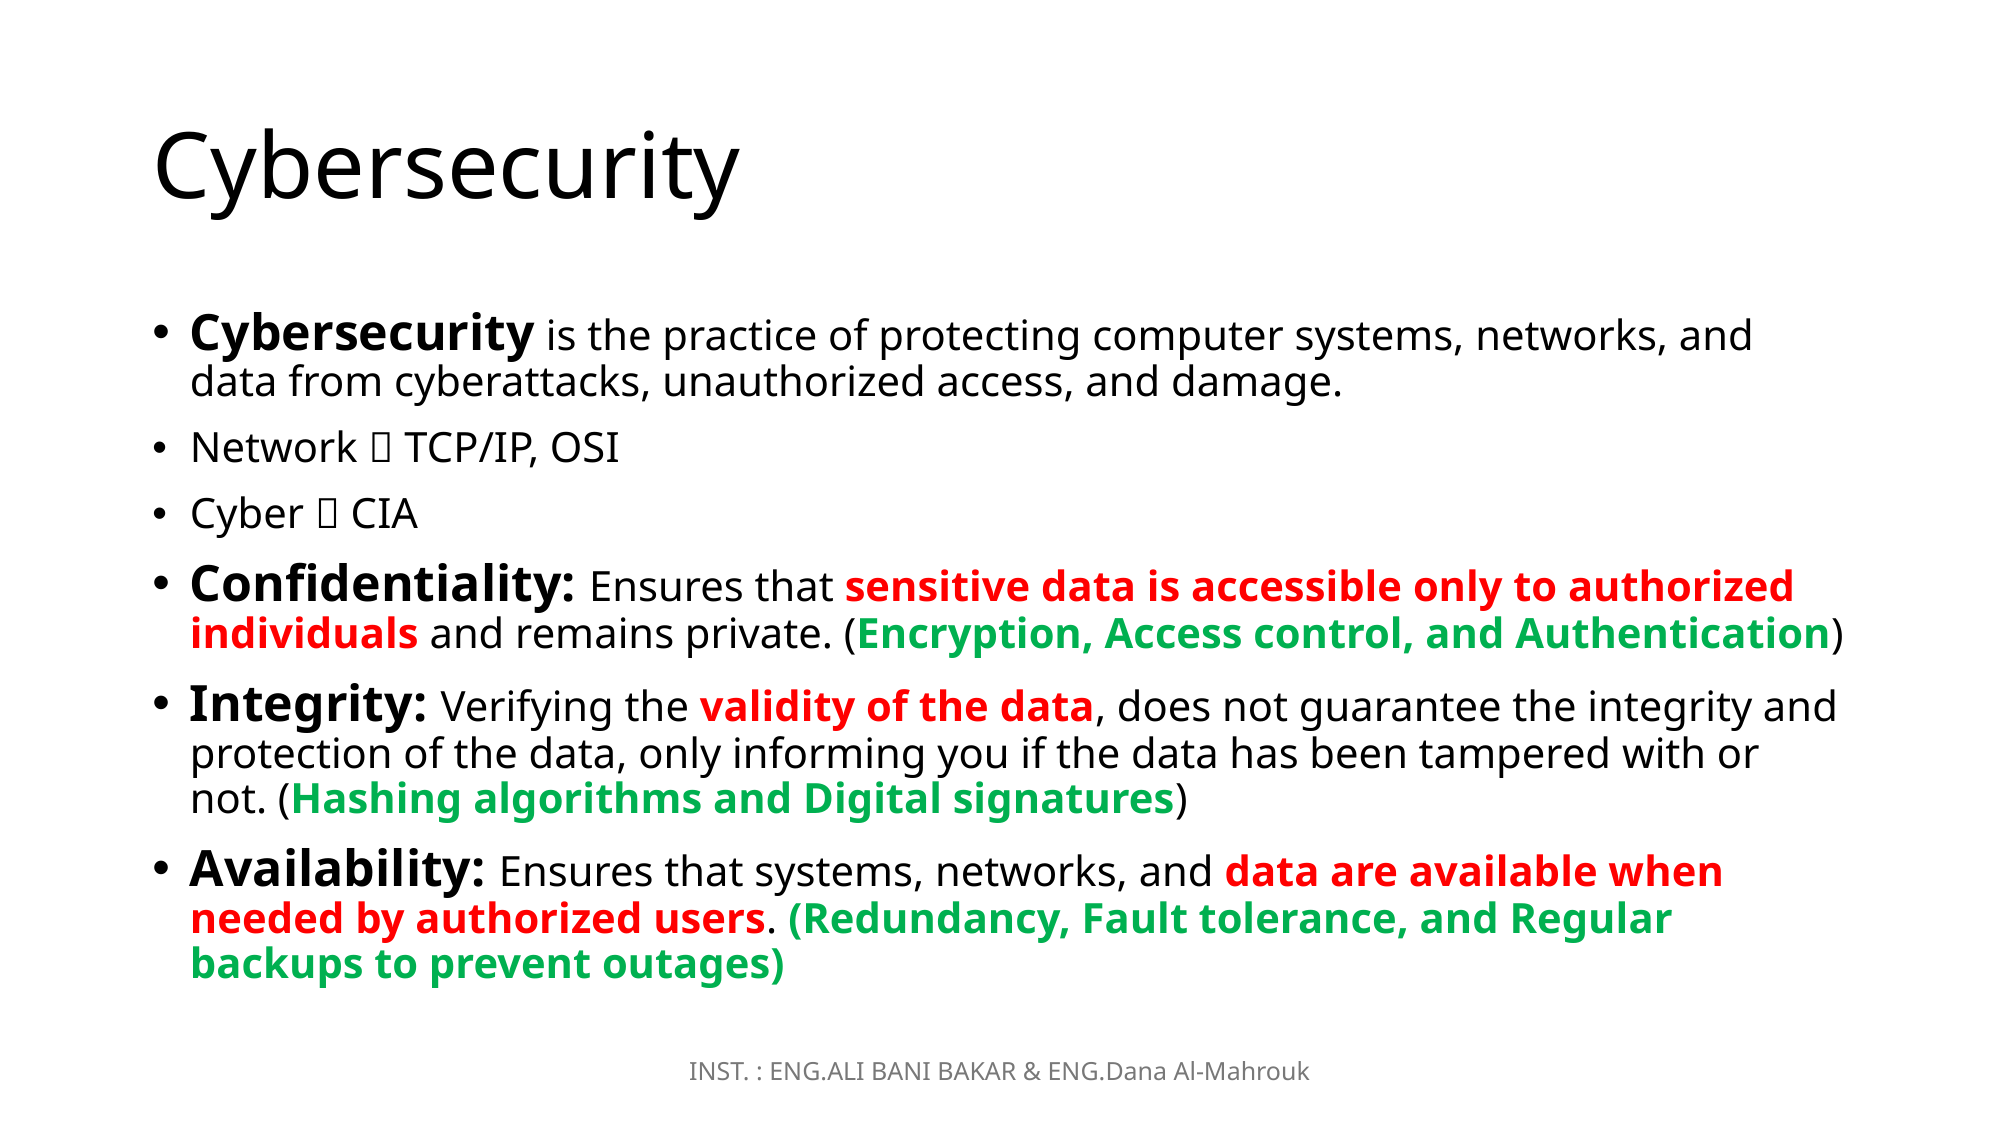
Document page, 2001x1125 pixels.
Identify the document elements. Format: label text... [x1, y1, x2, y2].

footer INST. : ENG.ALI BANI BAKAR & ENG.Dana Al-Mahrouk [662, 1042, 1338, 1103]
list Cybersecurity is the practice of protecting computer systems, networks, and data from cyberattacks, unauthorized access, and damage. Network  TCP/IP, OSI Cyber  CIA Confidentiality: Ensures that sensitive data is accessible only to authorized individuals and remains private. (Encryption, Access control, and Authentication) Integrity: Verifying the validity of the data, does not guarantee the integrity and protection of the data, only informing you if the data has been tampered with or not. (Hashing algorithms and Digital signatures) Availability: Ensures that systems, networks, and data are available when needed by authorized users. (Redundancy, Fault tolerance, and Regular backups to prevent outages) [137, 299, 1863, 1078]
title Cybersecurity [137, 59, 1863, 278]
